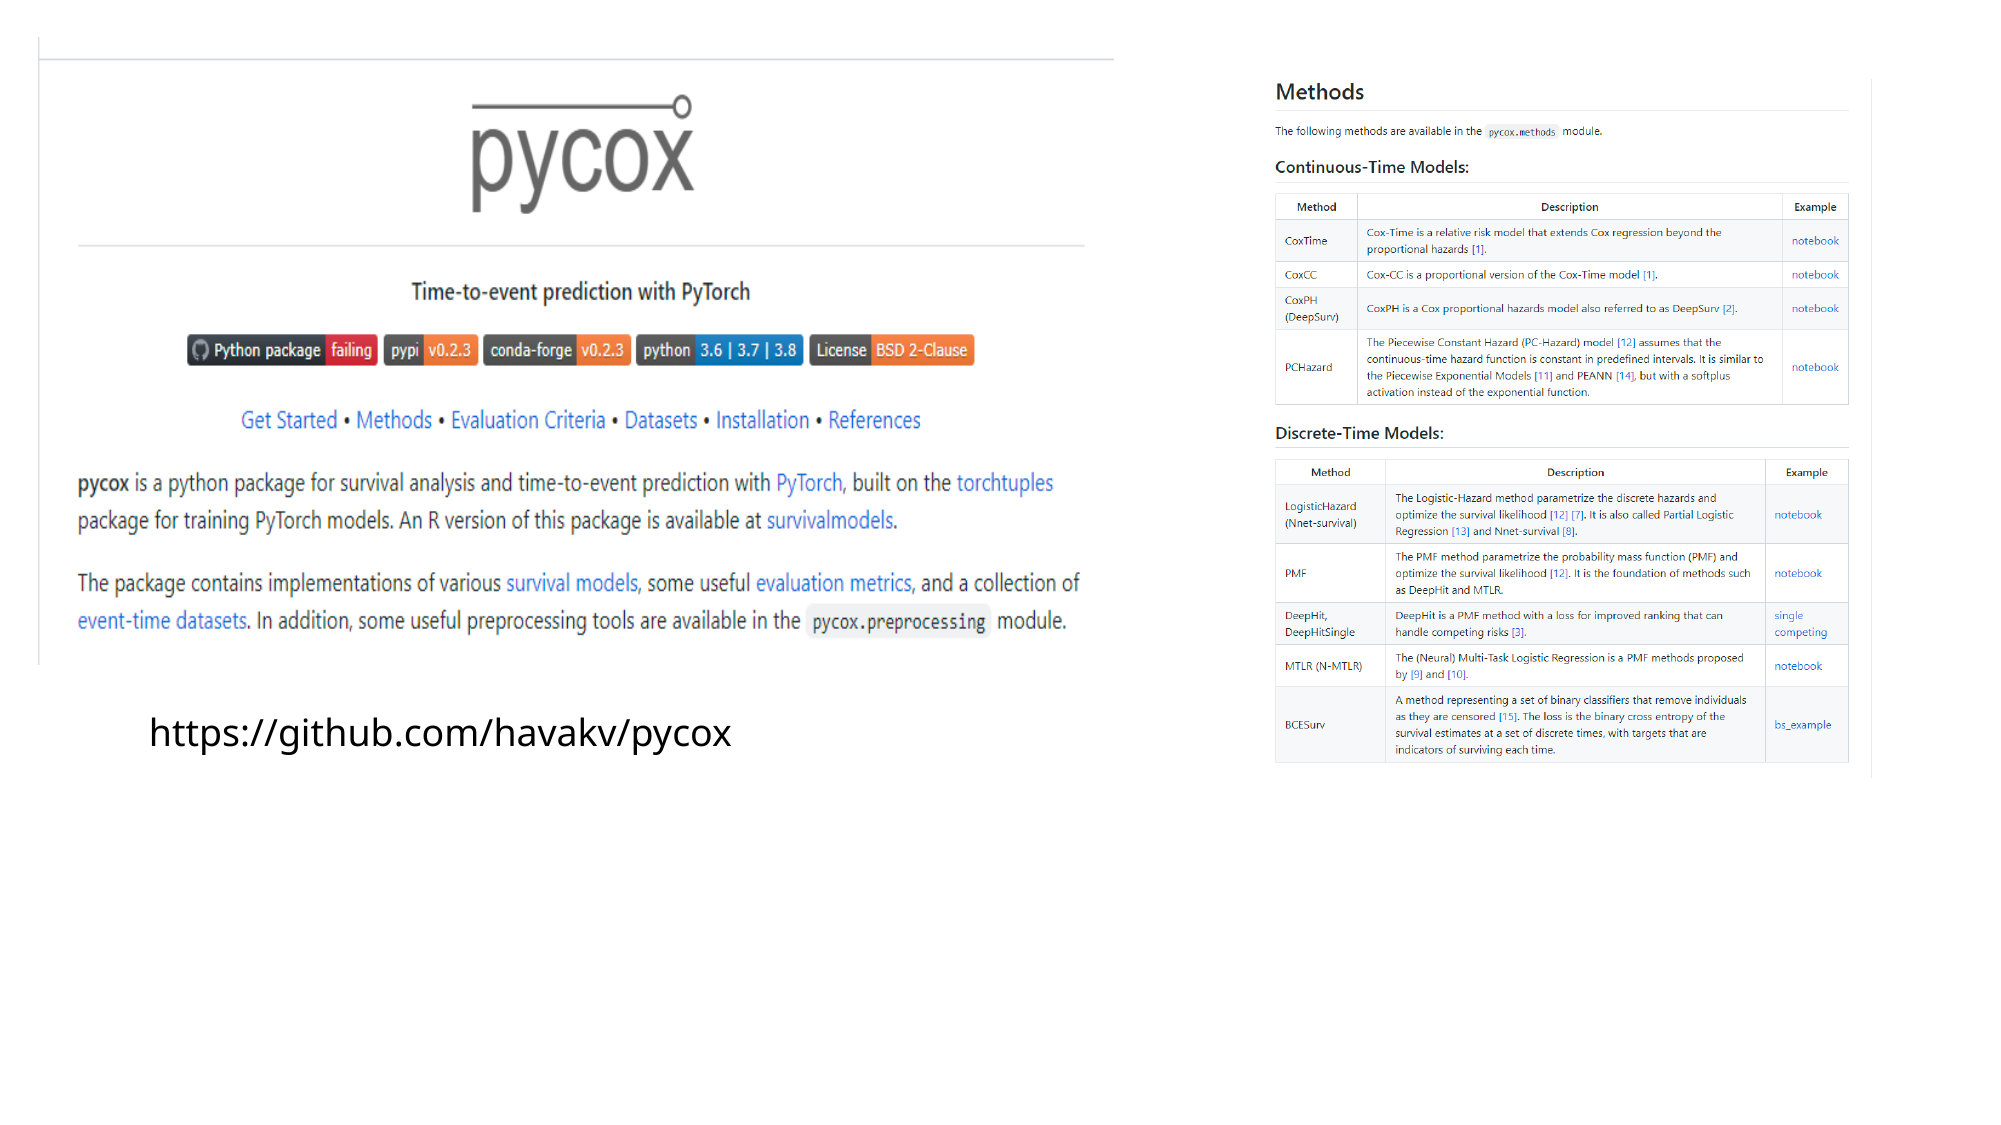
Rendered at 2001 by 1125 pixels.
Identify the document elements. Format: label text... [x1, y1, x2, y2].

picture [20, 37, 1114, 665]
picture [1258, 79, 1901, 778]
text_box https://github.com/havakv/pycox [134, 701, 946, 762]
